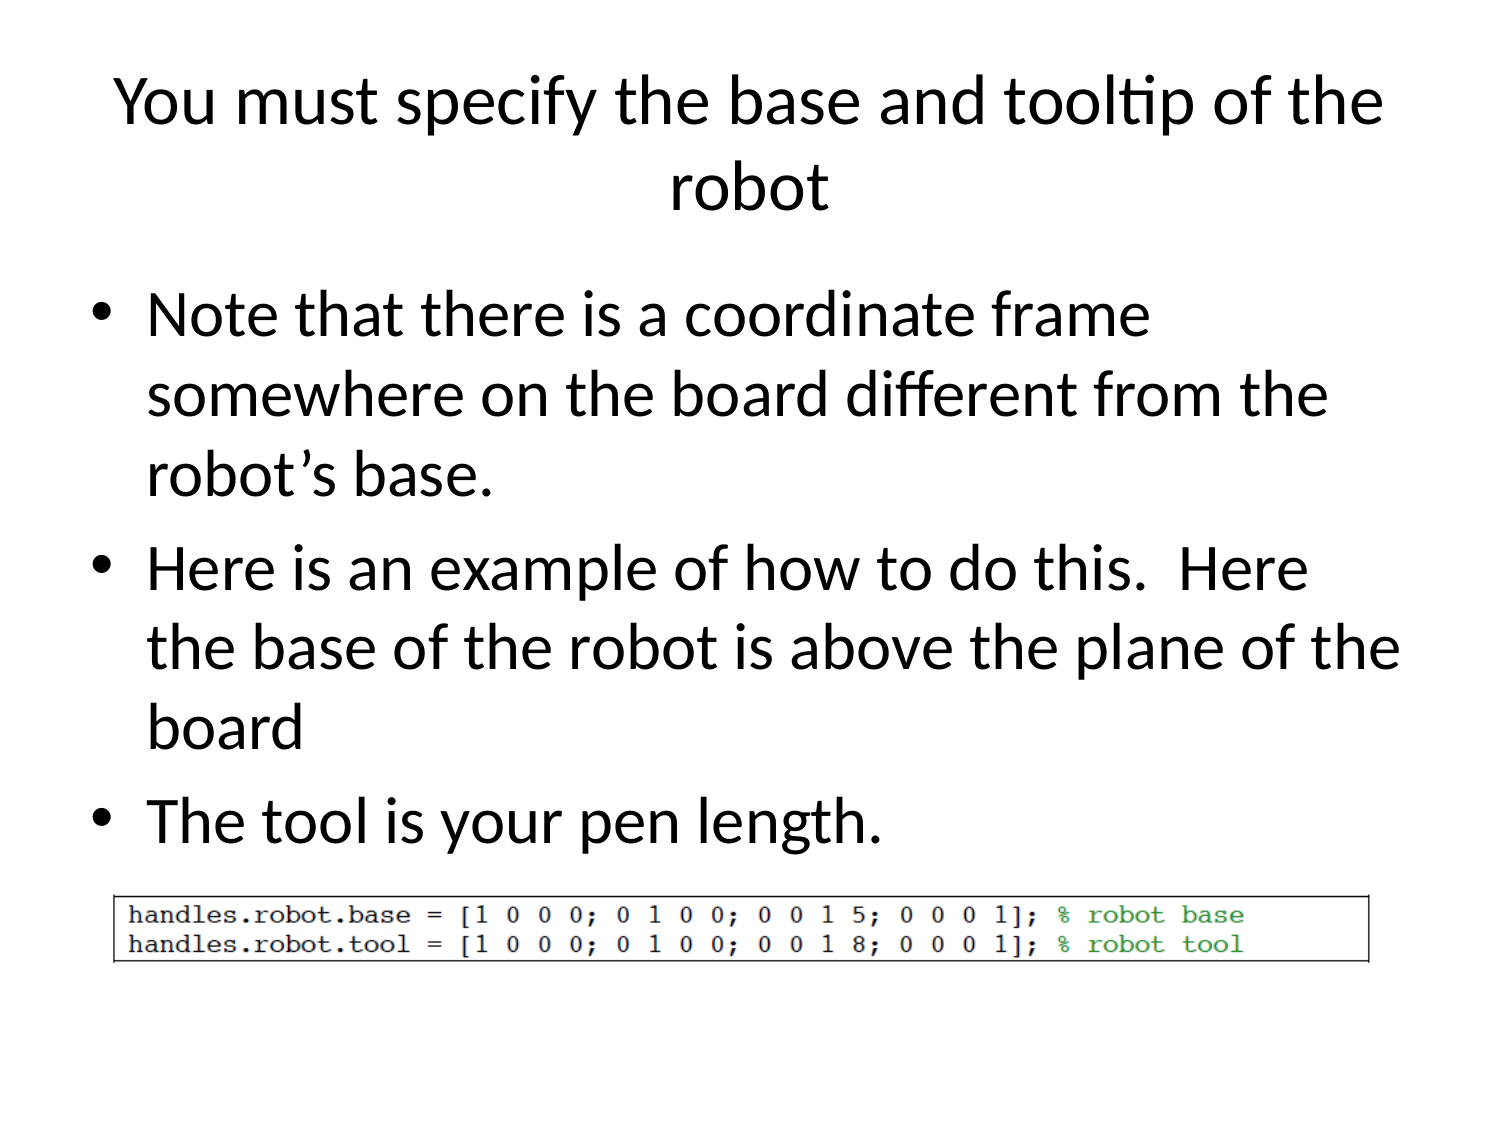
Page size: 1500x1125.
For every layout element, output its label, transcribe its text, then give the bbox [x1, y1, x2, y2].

list Note that there is a coordinate frame somewhere on the board different from the robot’s base. Here is an example of how to do this. Here the base of the robot is above the plane of the board The tool is your pen length. [75, 262, 1425, 1005]
title You must specify the base and tooltip of the robot [75, 45, 1425, 233]
picture [87, 884, 1401, 979]
